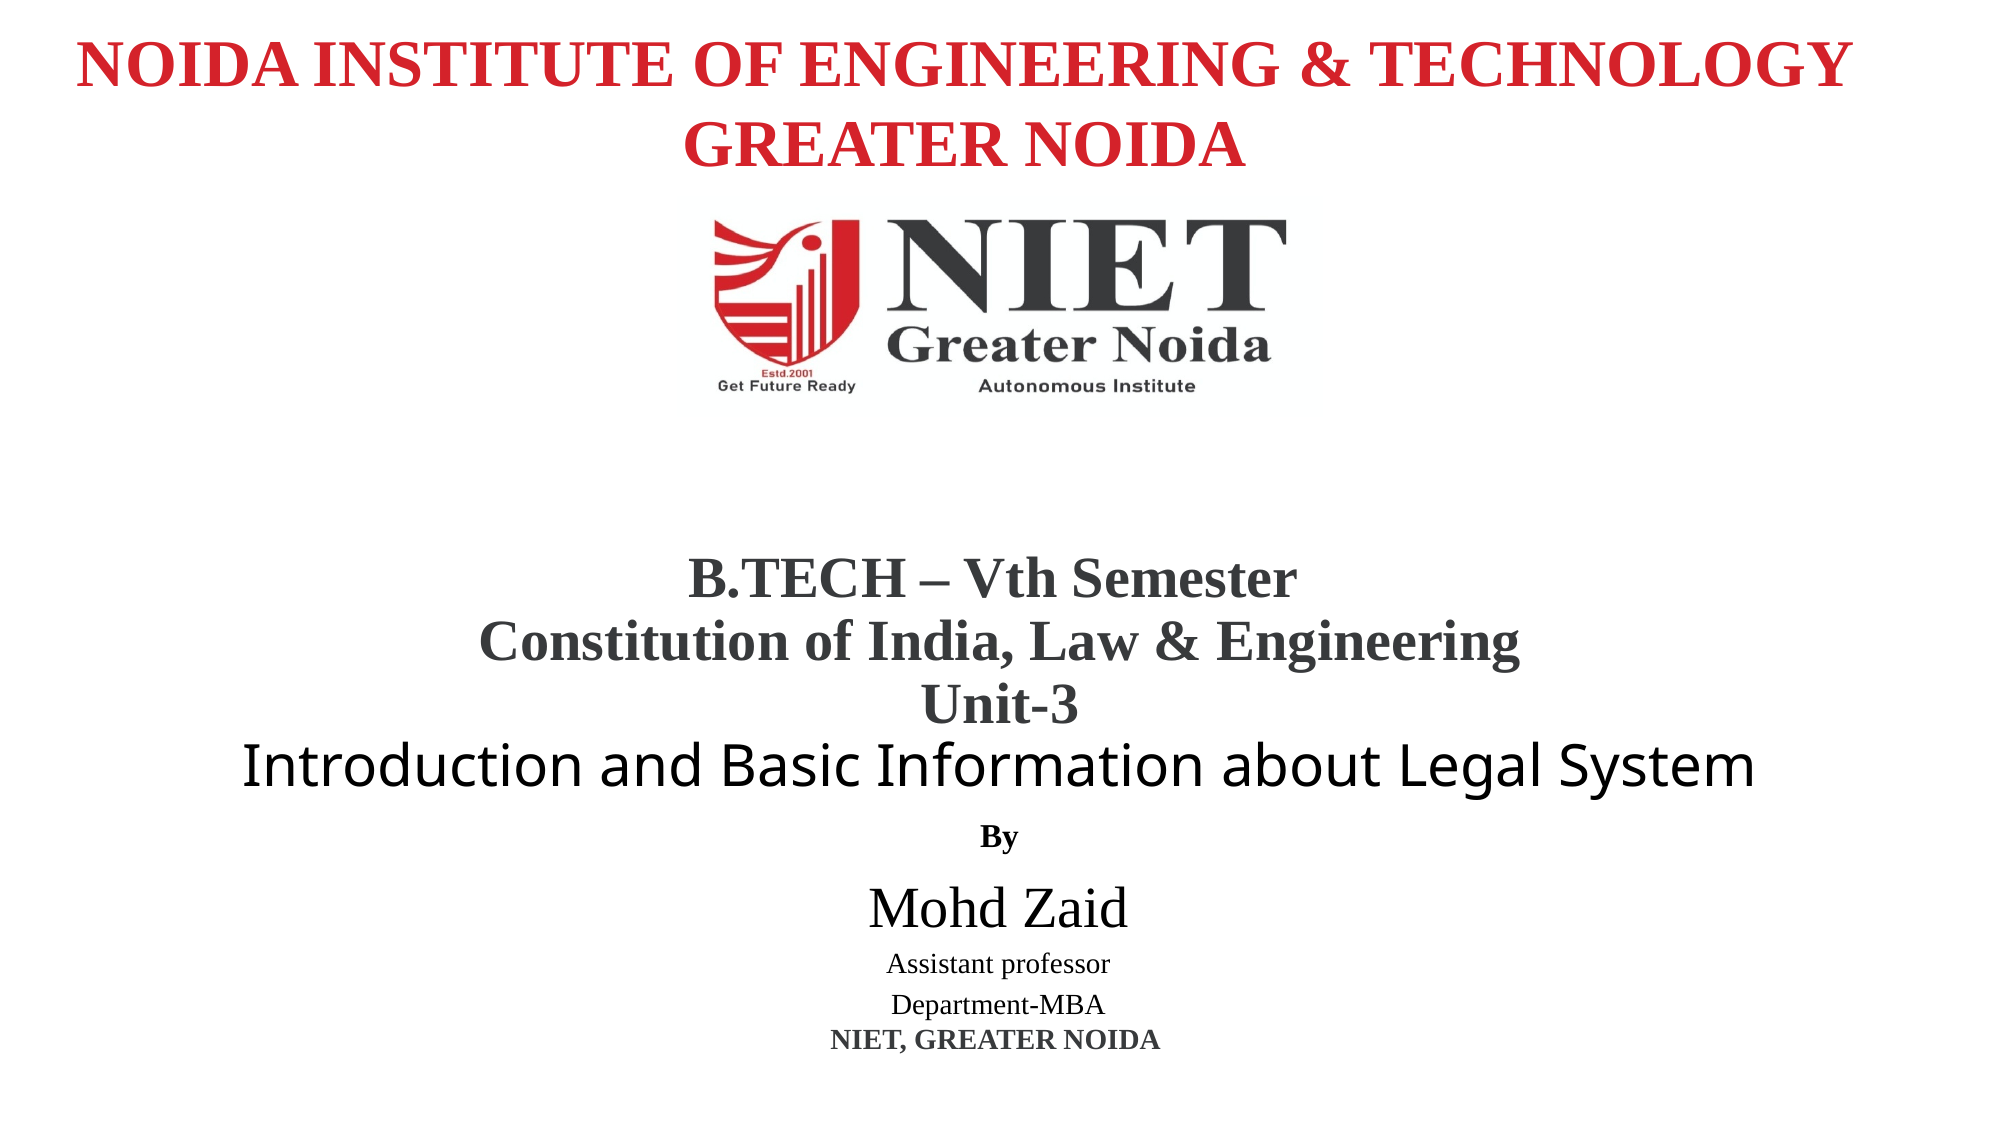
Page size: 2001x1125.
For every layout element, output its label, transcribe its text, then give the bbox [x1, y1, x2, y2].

text_box B.TECH – Vth Semester Constitution of India, Law & Engineering Unit-3 Introduction and Basic Information about Legal System [52, 544, 1948, 807]
text_box NOIDA INSTITUTE OF ENGINEERING & TECHNOLOGY GREATER NOIDA [33, 10, 1897, 190]
text_box Mohd Zaid Assistant professor Department-MBA NIET, GREATER NOIDA [707, 861, 1289, 1063]
picture [677, 196, 1323, 417]
text_box By [965, 806, 1099, 861]
